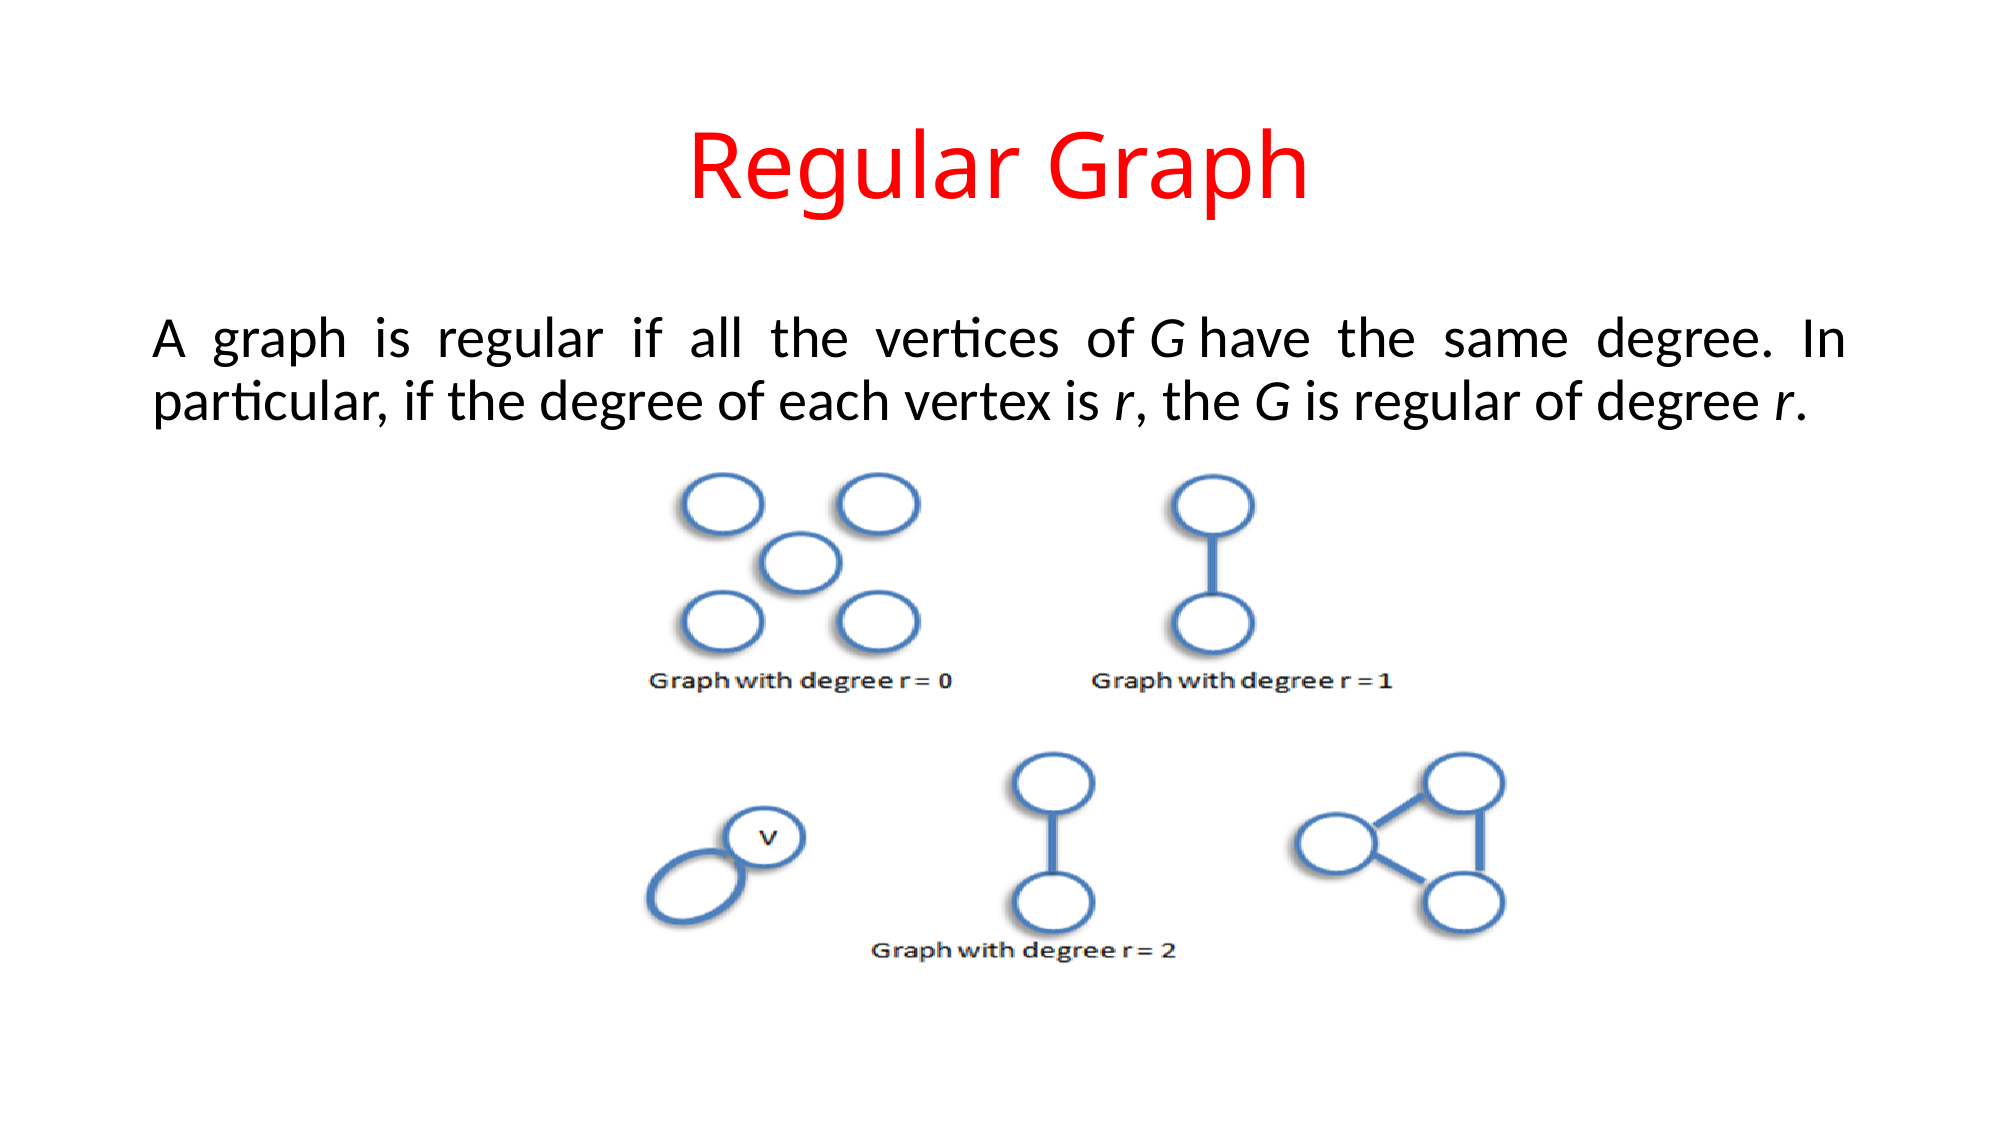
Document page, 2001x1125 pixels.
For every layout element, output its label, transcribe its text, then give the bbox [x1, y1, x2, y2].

title Regular Graph [137, 59, 1863, 278]
picture [541, 448, 1582, 981]
list A graph is regular if all the vertices of G have the same degree. In particular, if the degree of each vertex is r, the G is regular of degree r. [137, 299, 1863, 1014]
